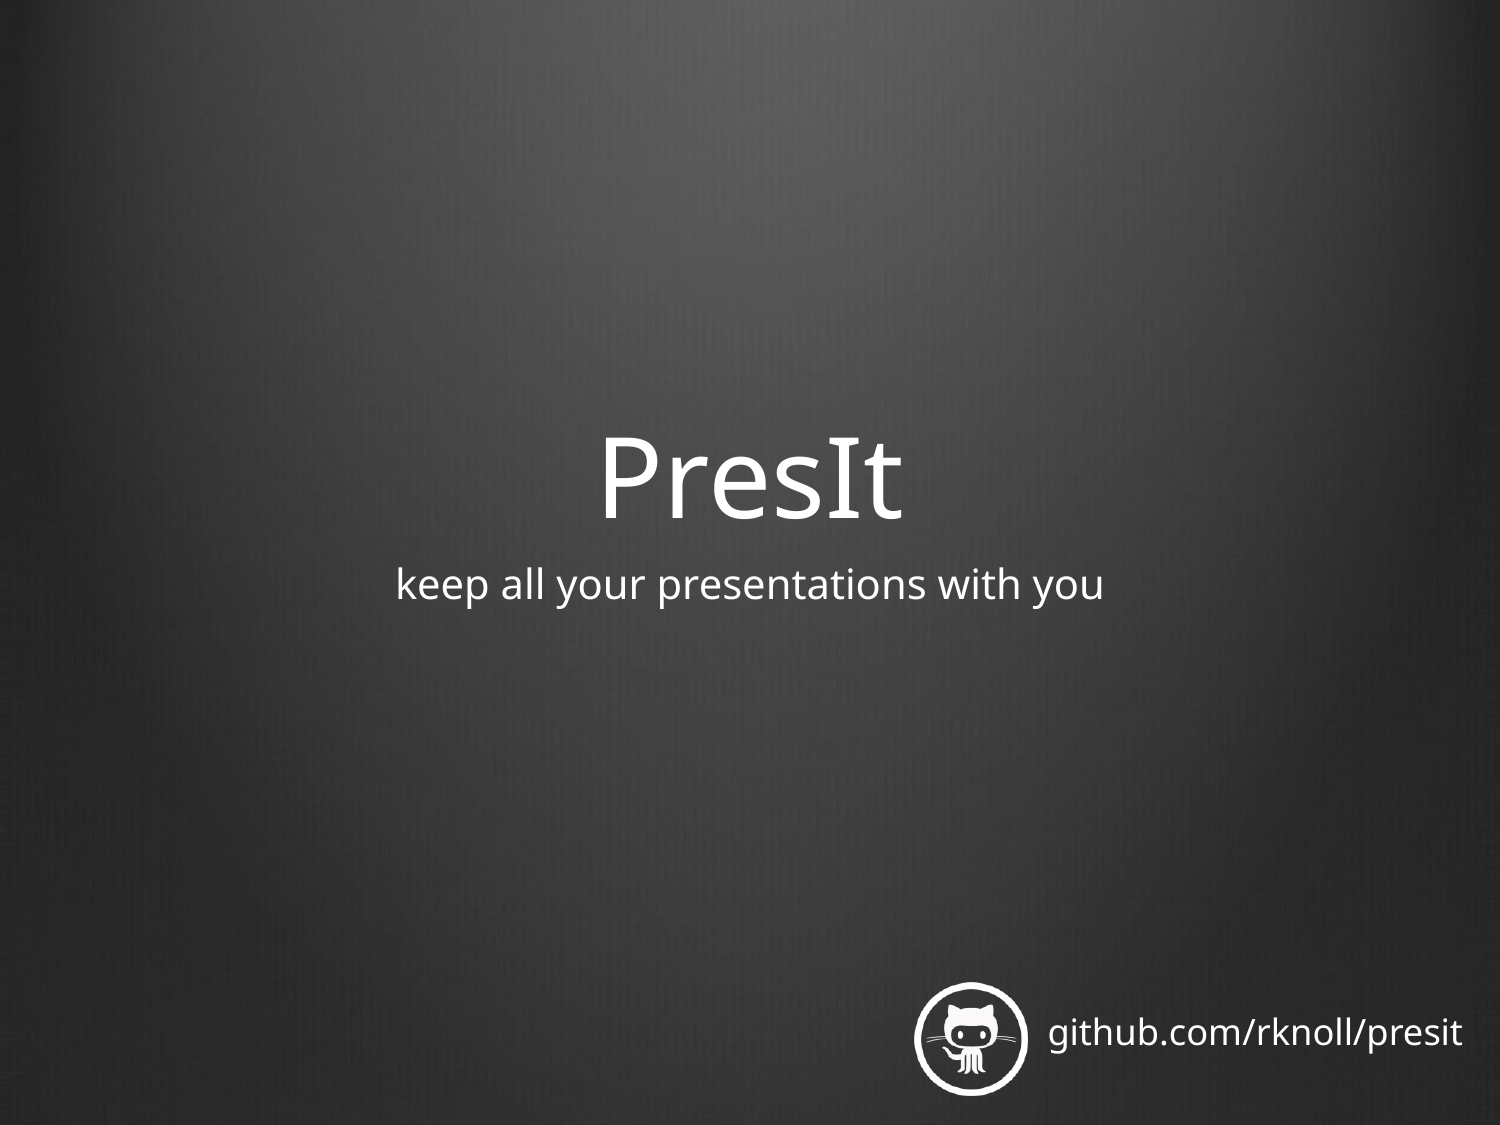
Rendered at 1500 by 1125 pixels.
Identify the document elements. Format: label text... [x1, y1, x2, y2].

subtitle keep all your presentations with you [112, 549, 1388, 694]
picture [914, 982, 1028, 1096]
title PresIt [112, 387, 1388, 549]
text_box github.com/rknoll/presit [1049, 1001, 1482, 1073]
